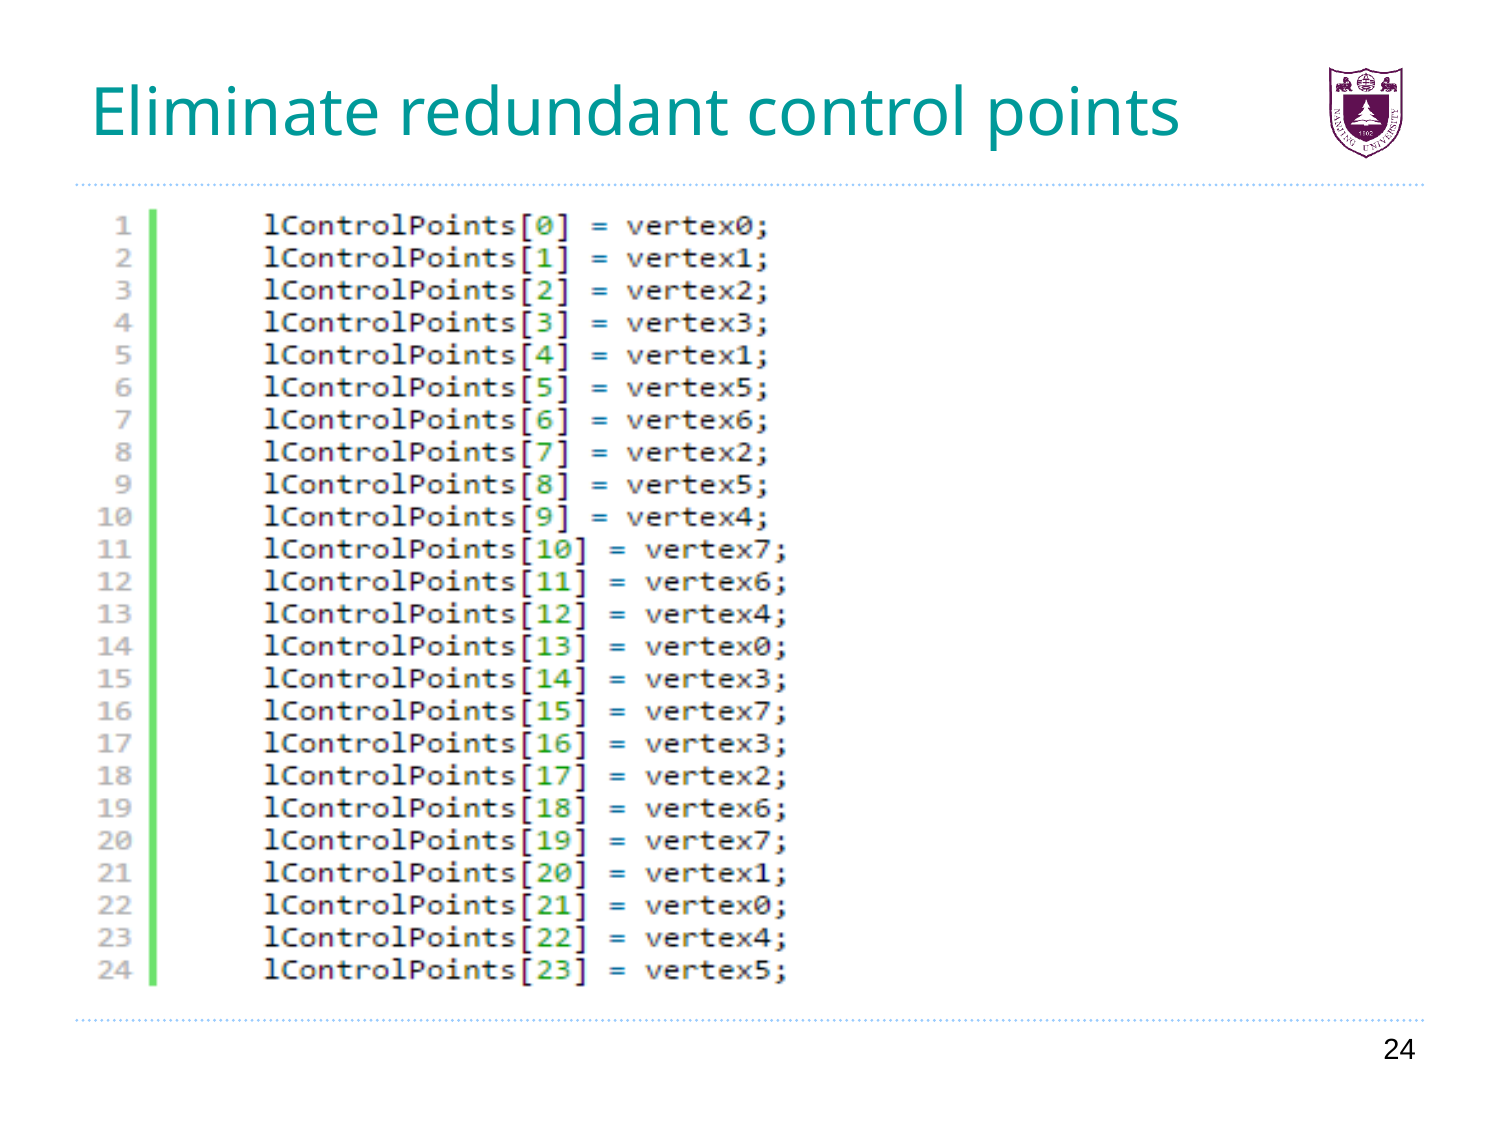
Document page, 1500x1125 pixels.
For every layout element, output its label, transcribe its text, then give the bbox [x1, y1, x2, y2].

slide_number 24 [1080, 1023, 1431, 1102]
picture [1328, 66, 1403, 159]
title Eliminate redundant control points [75, 45, 1223, 173]
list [71, 196, 880, 1012]
